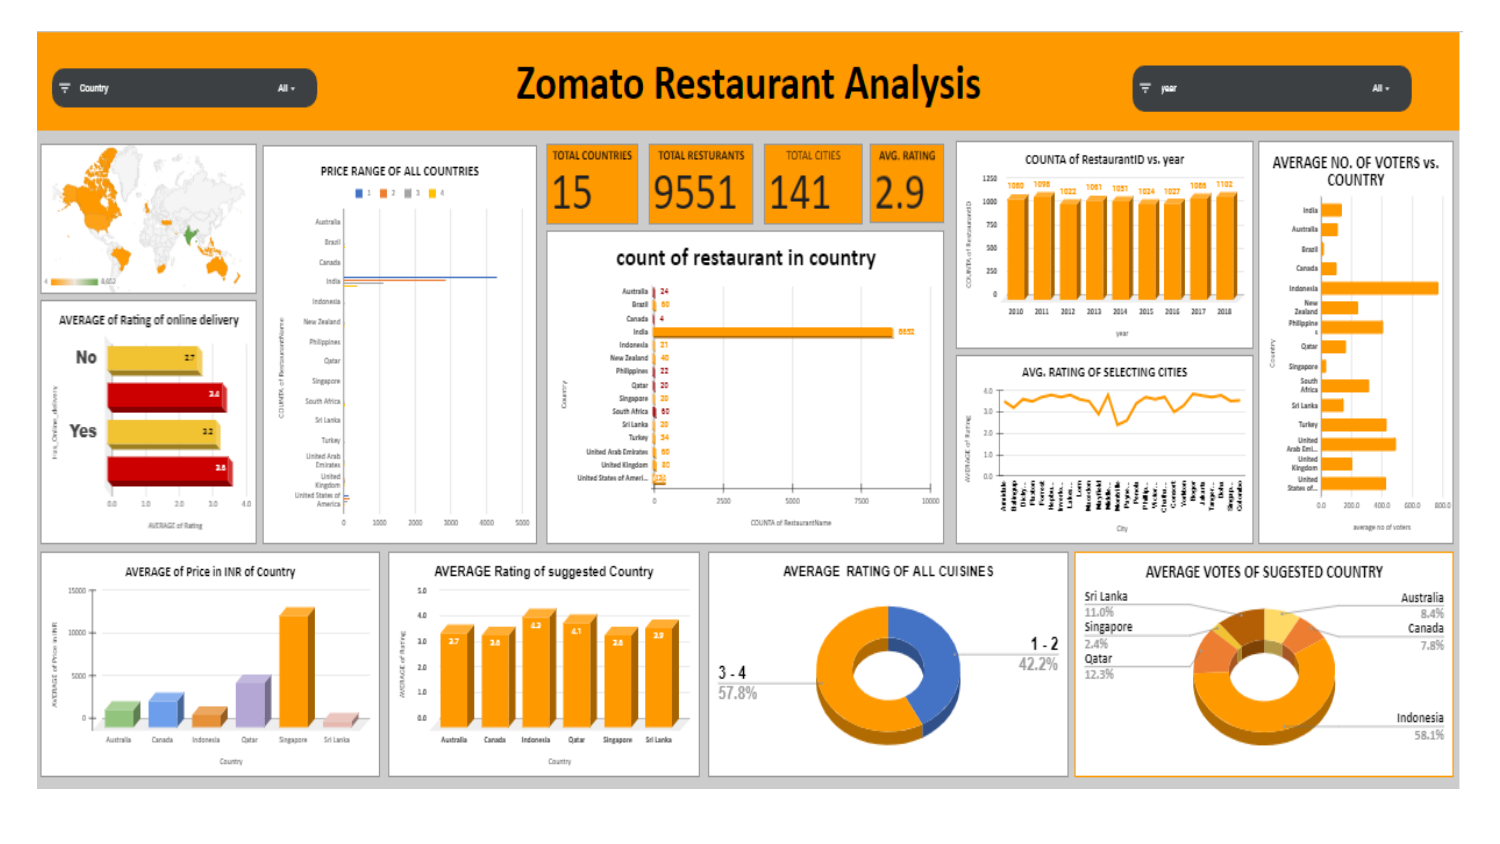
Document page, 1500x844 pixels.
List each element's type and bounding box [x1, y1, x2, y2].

picture [37, 31, 1463, 790]
